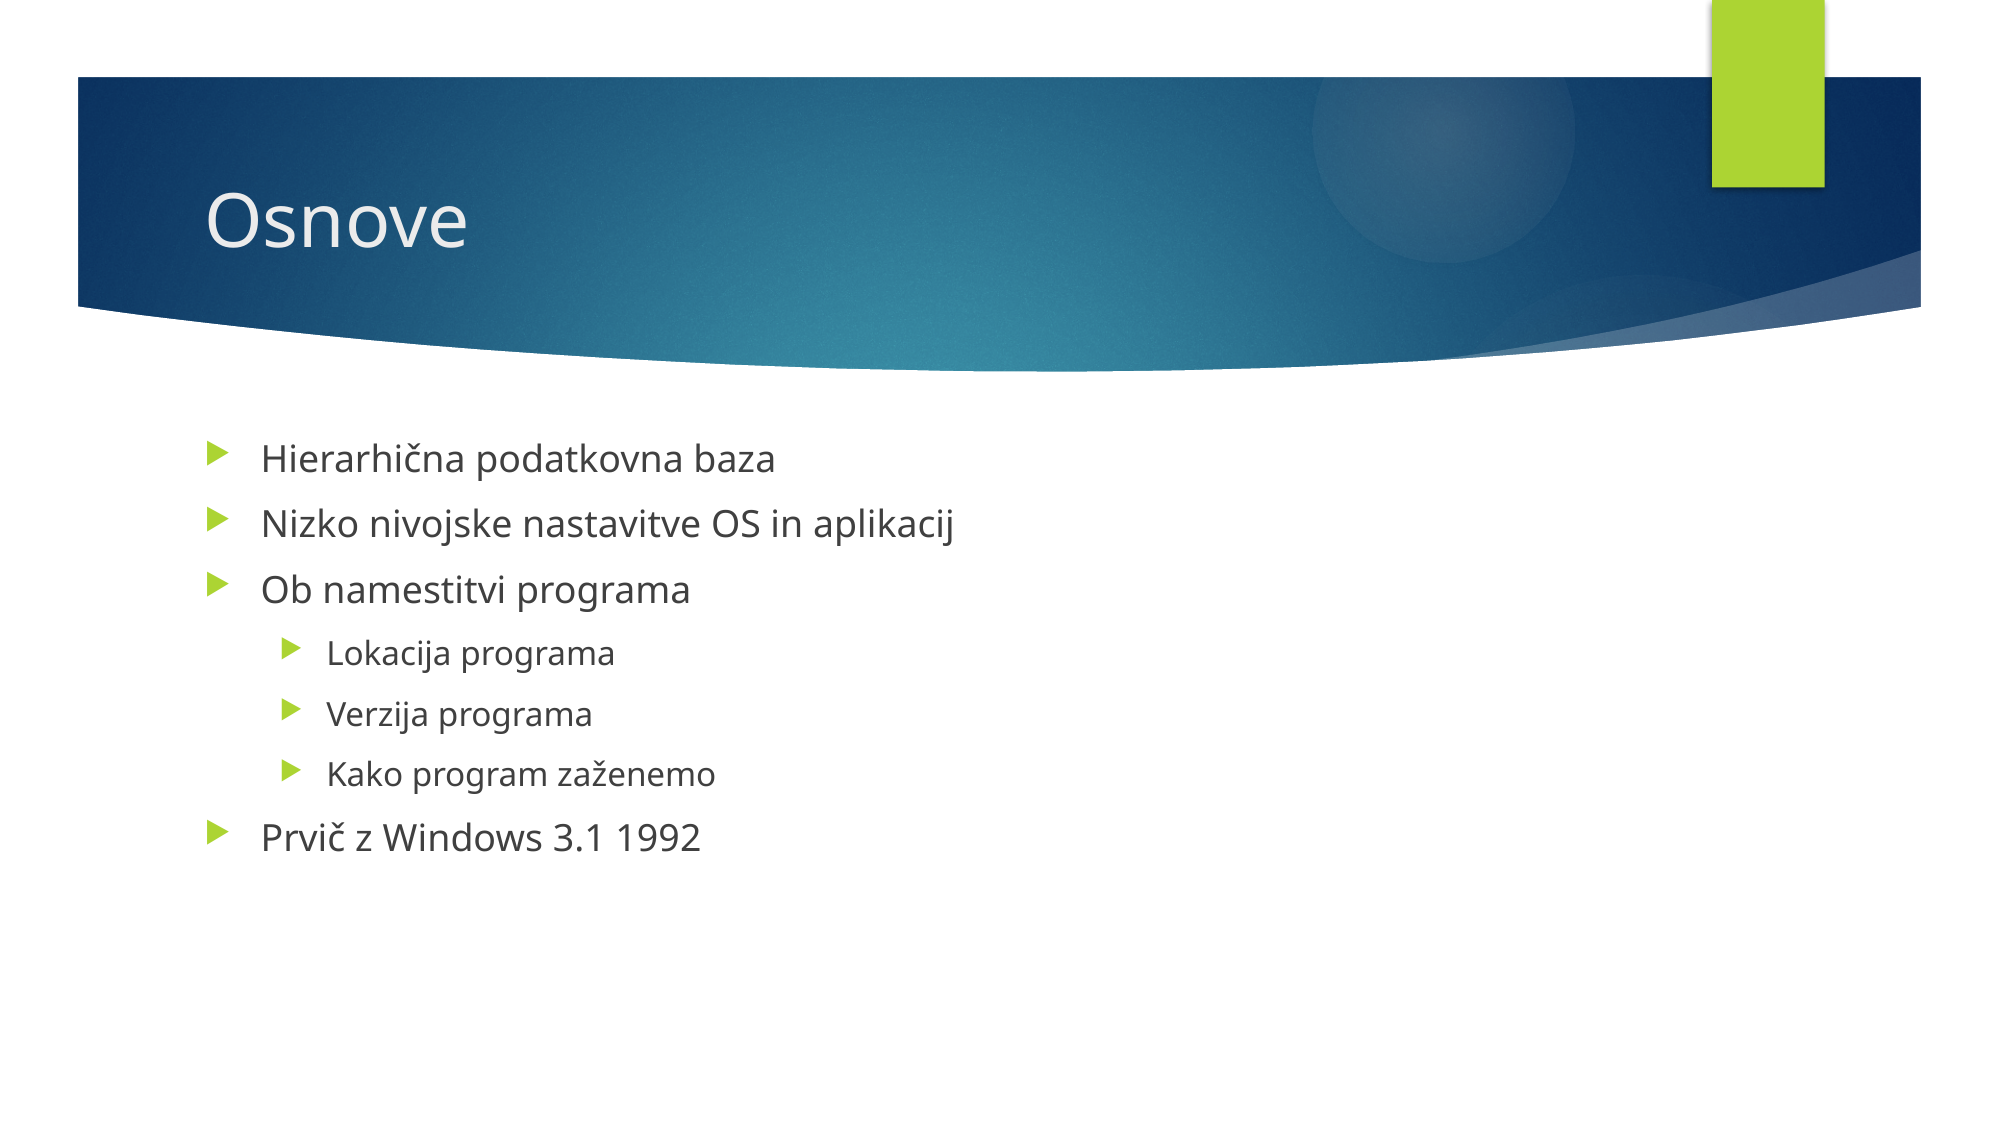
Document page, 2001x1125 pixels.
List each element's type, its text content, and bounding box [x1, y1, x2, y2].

list Hierarhična podatkovna baza Nizko nivojske nastavitve OS in aplikacij Ob namestitvi programa Lokacija programa Verzija programa Kako program zaženemo Prvič z Windows 3.1 1992 [189, 427, 1627, 988]
title Osnove [189, 159, 1627, 276]
